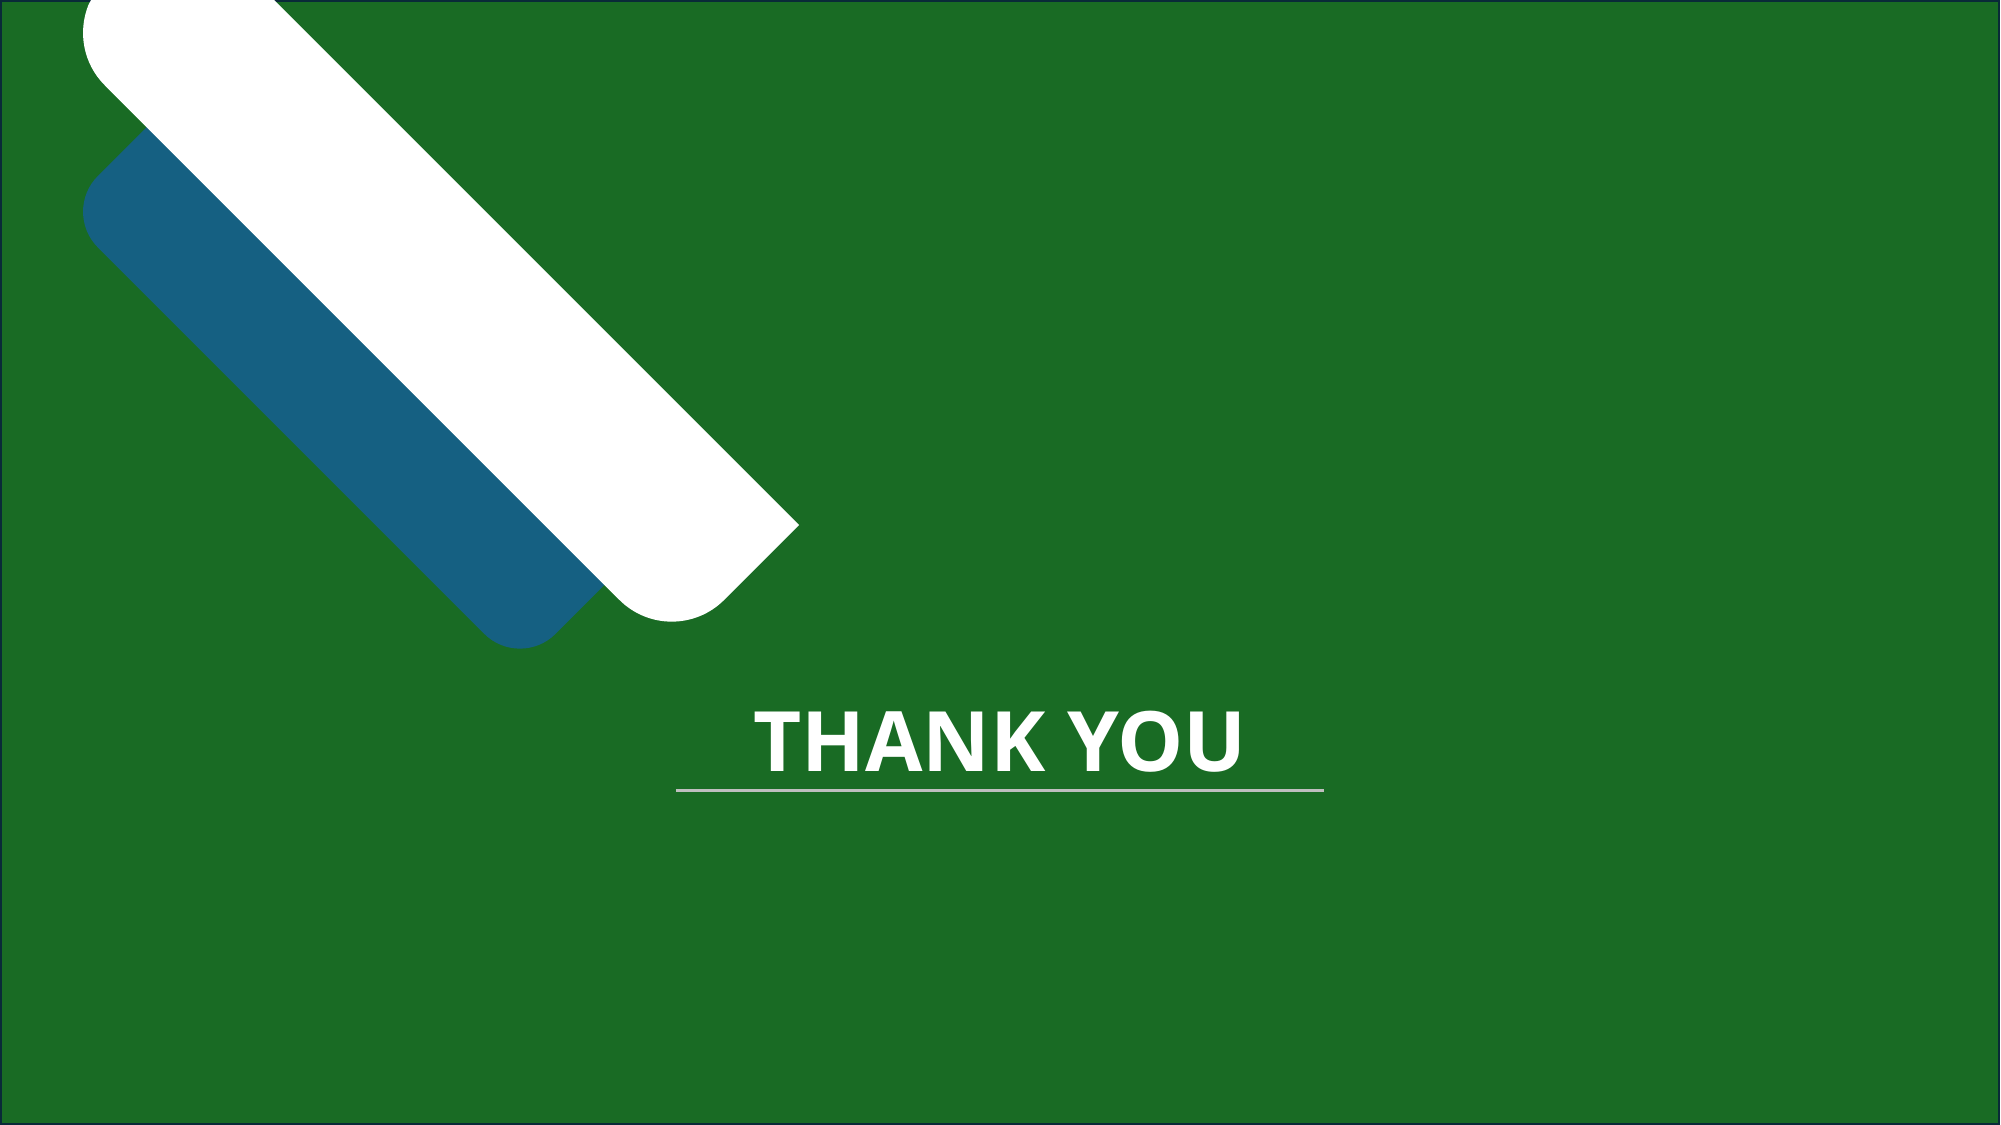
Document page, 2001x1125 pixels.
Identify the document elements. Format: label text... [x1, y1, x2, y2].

text_box [83, 0, 800, 622]
text_box [0, 0, 2000, 1125]
text_box [83, 127, 604, 649]
text_box THANK YOU [456, 660, 1544, 816]
